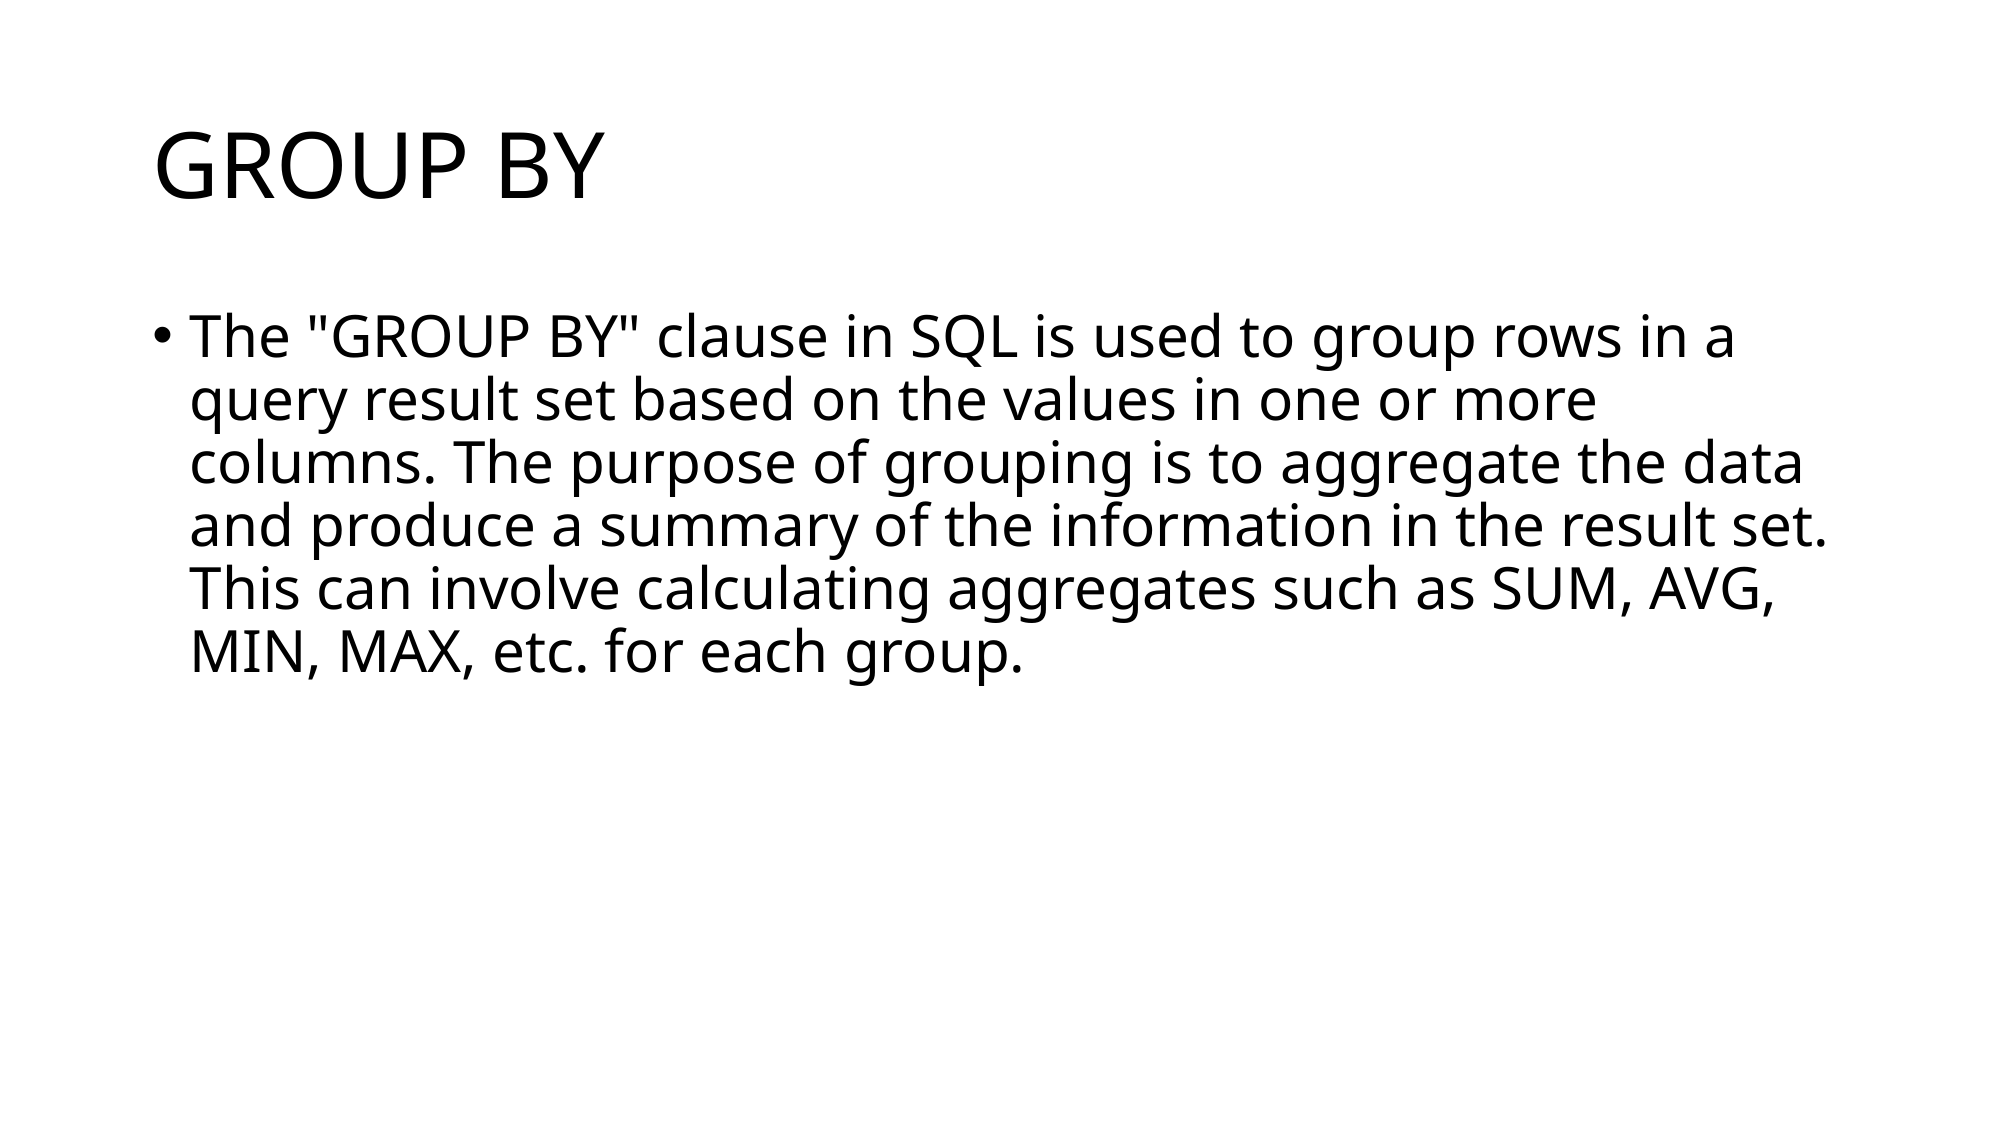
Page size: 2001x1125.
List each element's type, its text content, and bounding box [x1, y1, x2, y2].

list The "GROUP BY" clause in SQL is used to group rows in a query result set based on the values in one or more columns. The purpose of grouping is to aggregate the data and produce a summary of the information in the result set. This can involve calculating aggregates such as SUM, AVG, MIN, MAX, etc. for each group. [137, 299, 1863, 1014]
title GROUP BY [137, 59, 1863, 278]
